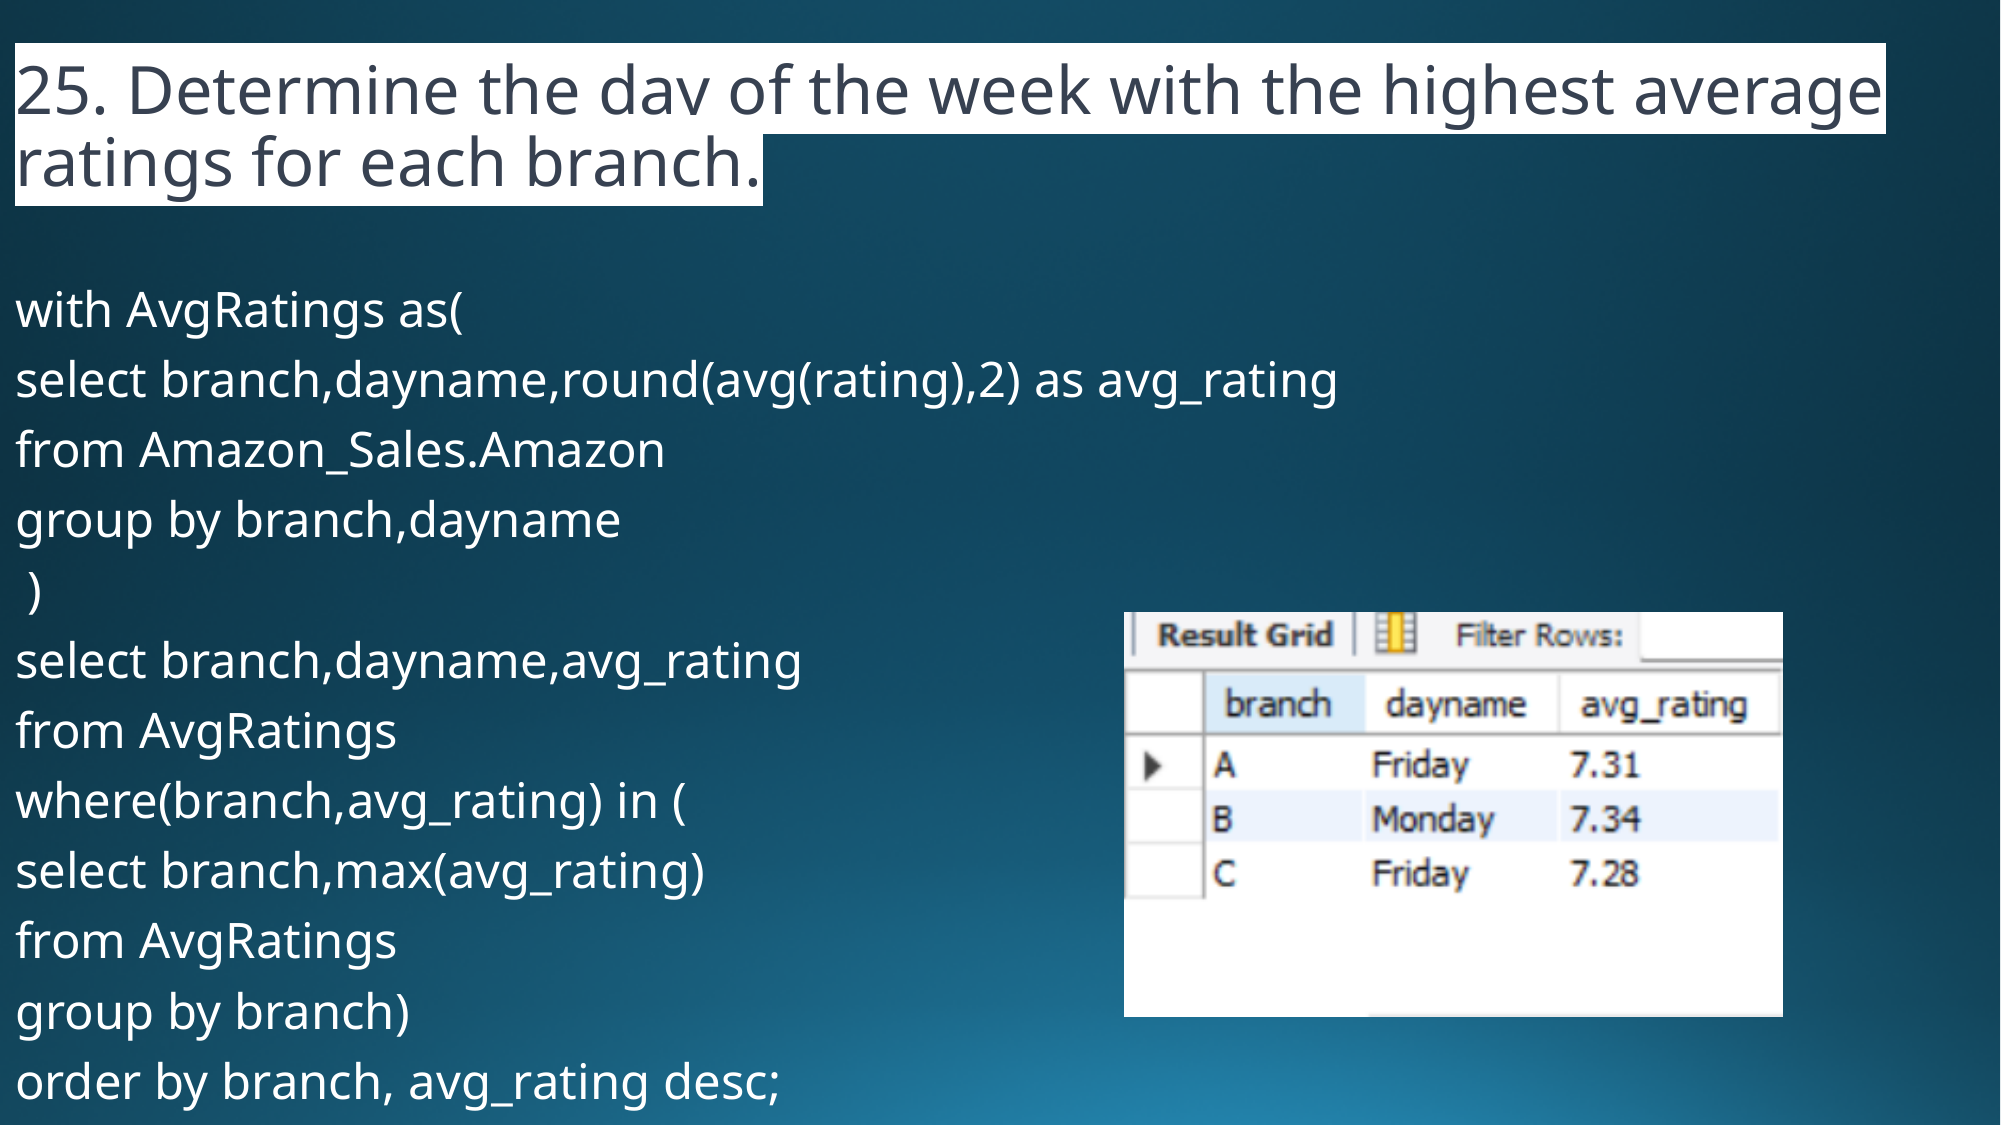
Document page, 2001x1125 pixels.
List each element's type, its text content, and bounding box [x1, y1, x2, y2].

picture [0, 0, 2001, 1125]
picture [1124, 612, 1783, 1017]
title 25. Determine the day of the week with the highest average ratings for each branch. [0, 59, 2000, 277]
list with AvgRatings as( select branch,dayname,round(avg(rating),2) as avg_rating from Amazon_Sales.Amazon group by branch,dayname ) select branch,dayname,avg_rating from AvgRatings where(branch,avg_rating) in ( select branch,max(avg_rating) from AvgRatings group by branch) order by branch, avg_rating desc; [0, 277, 2000, 1125]
